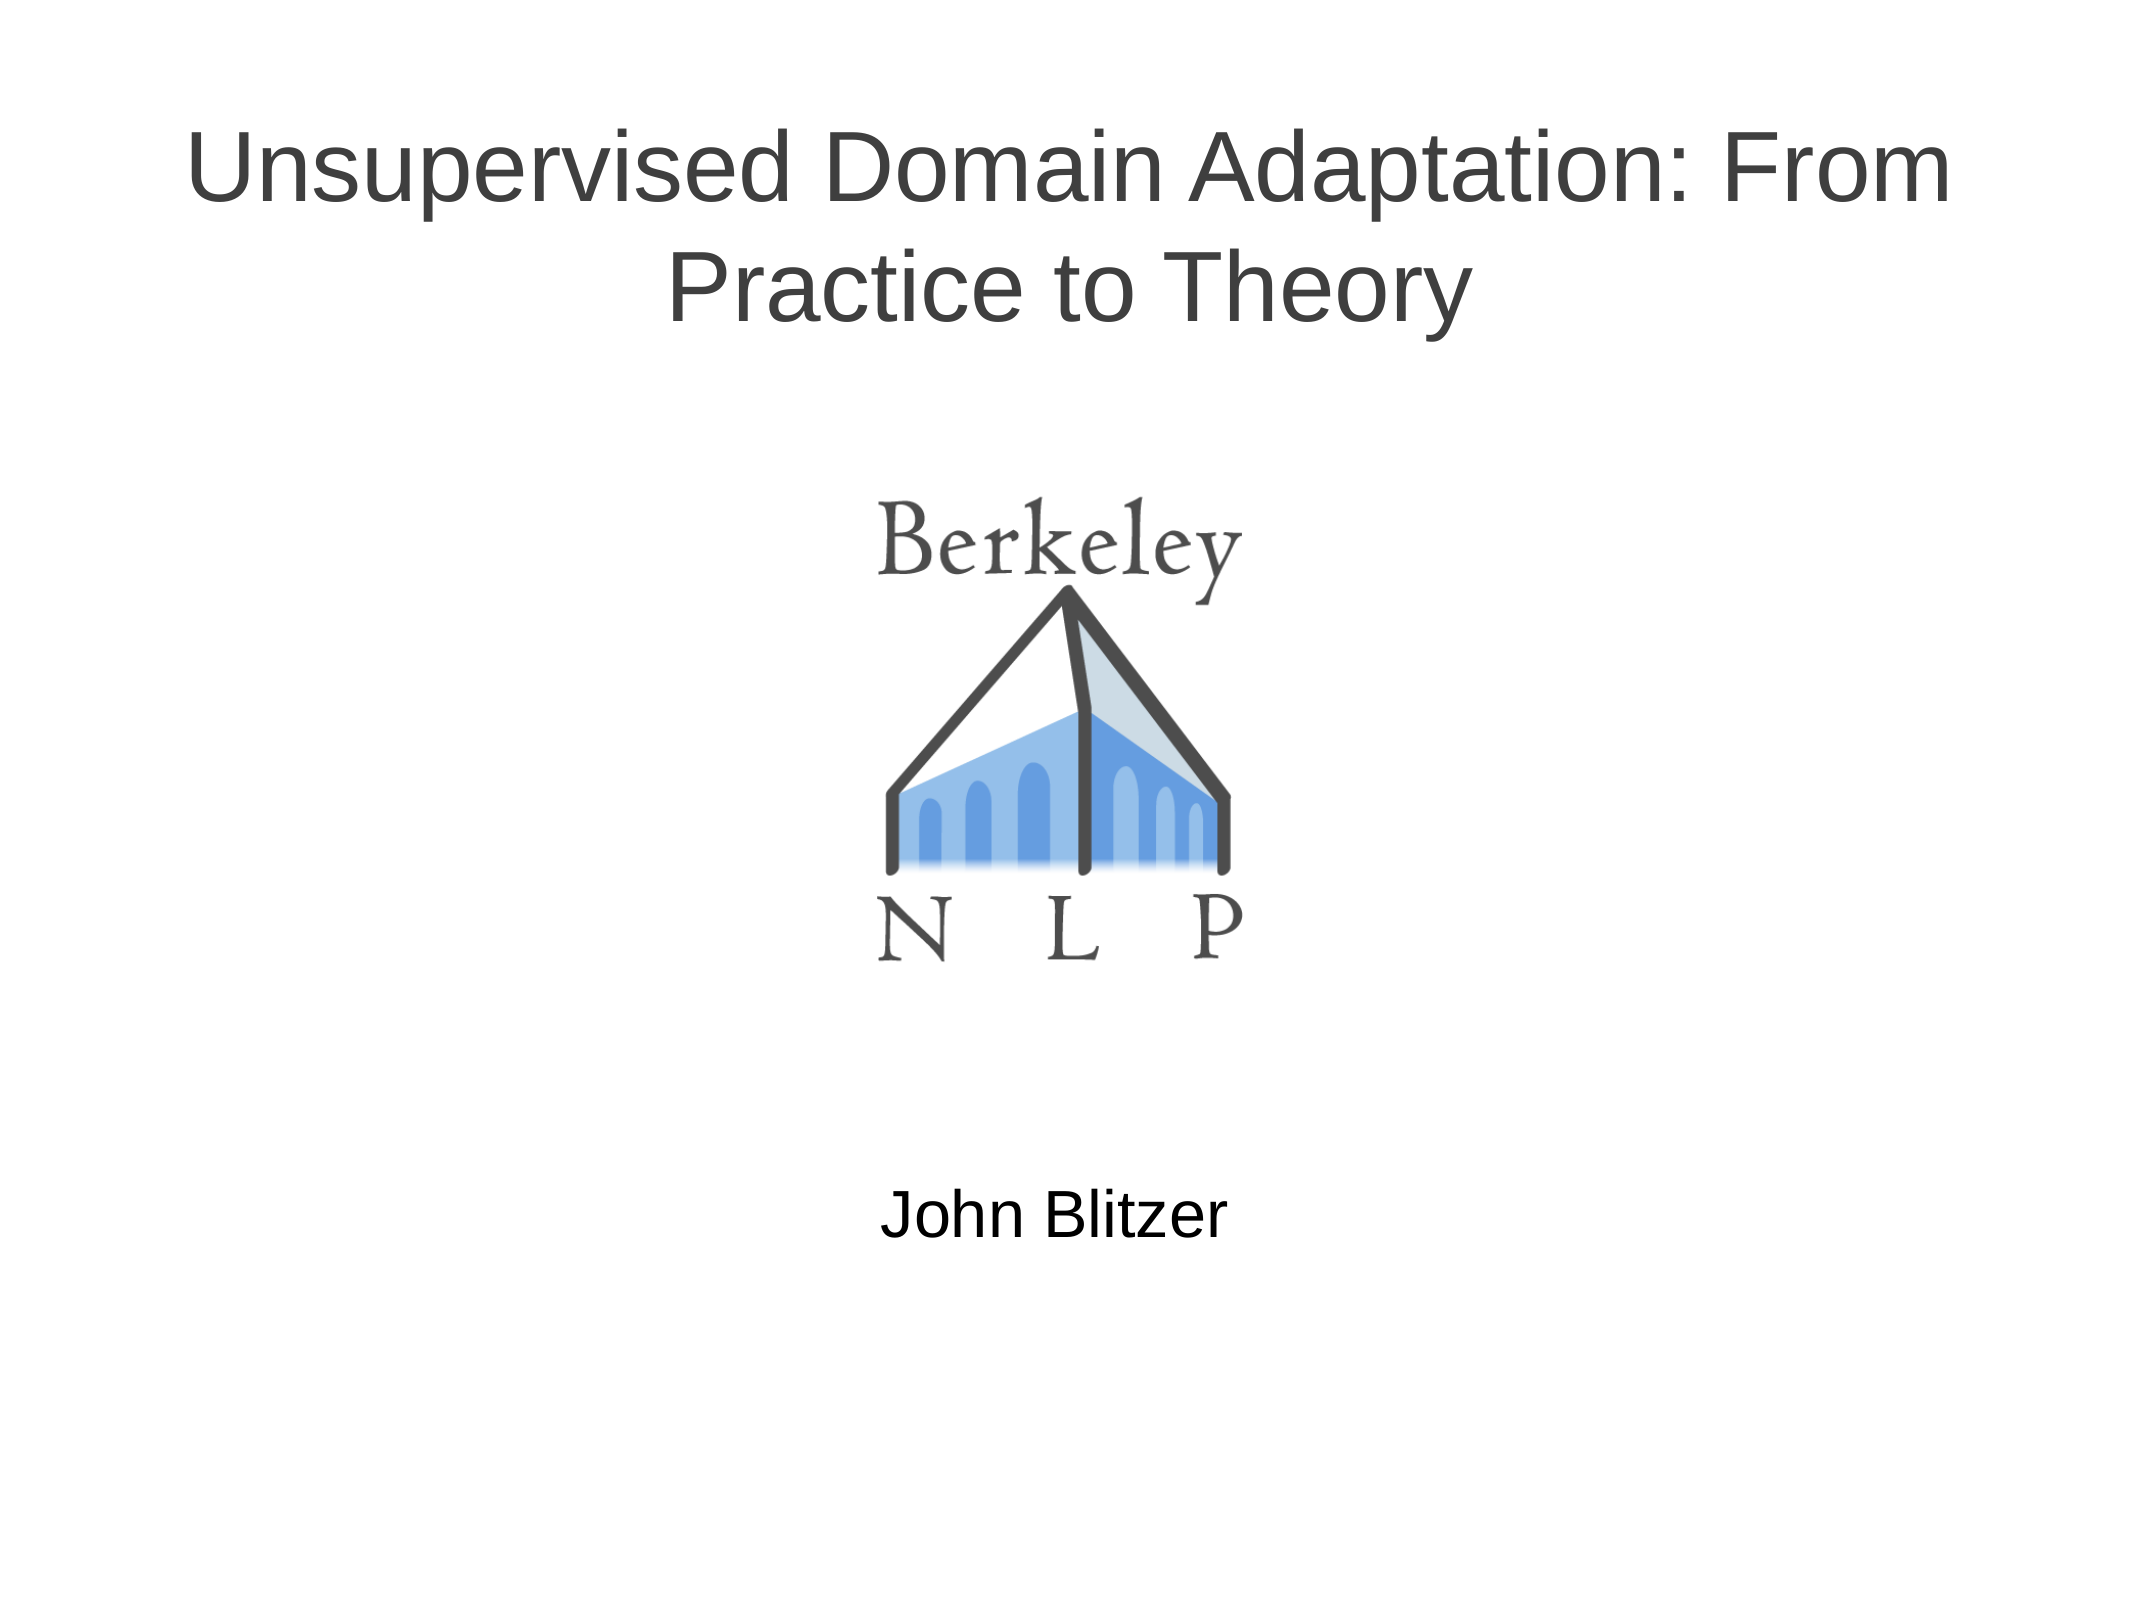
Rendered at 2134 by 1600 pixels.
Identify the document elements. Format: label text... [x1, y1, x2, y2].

title Unsupervised Domain Adaptation: From Practice to Theory [42, 90, 2098, 359]
picture [876, 481, 1244, 987]
subtitle John Blitzer [78, 1163, 2031, 1338]
